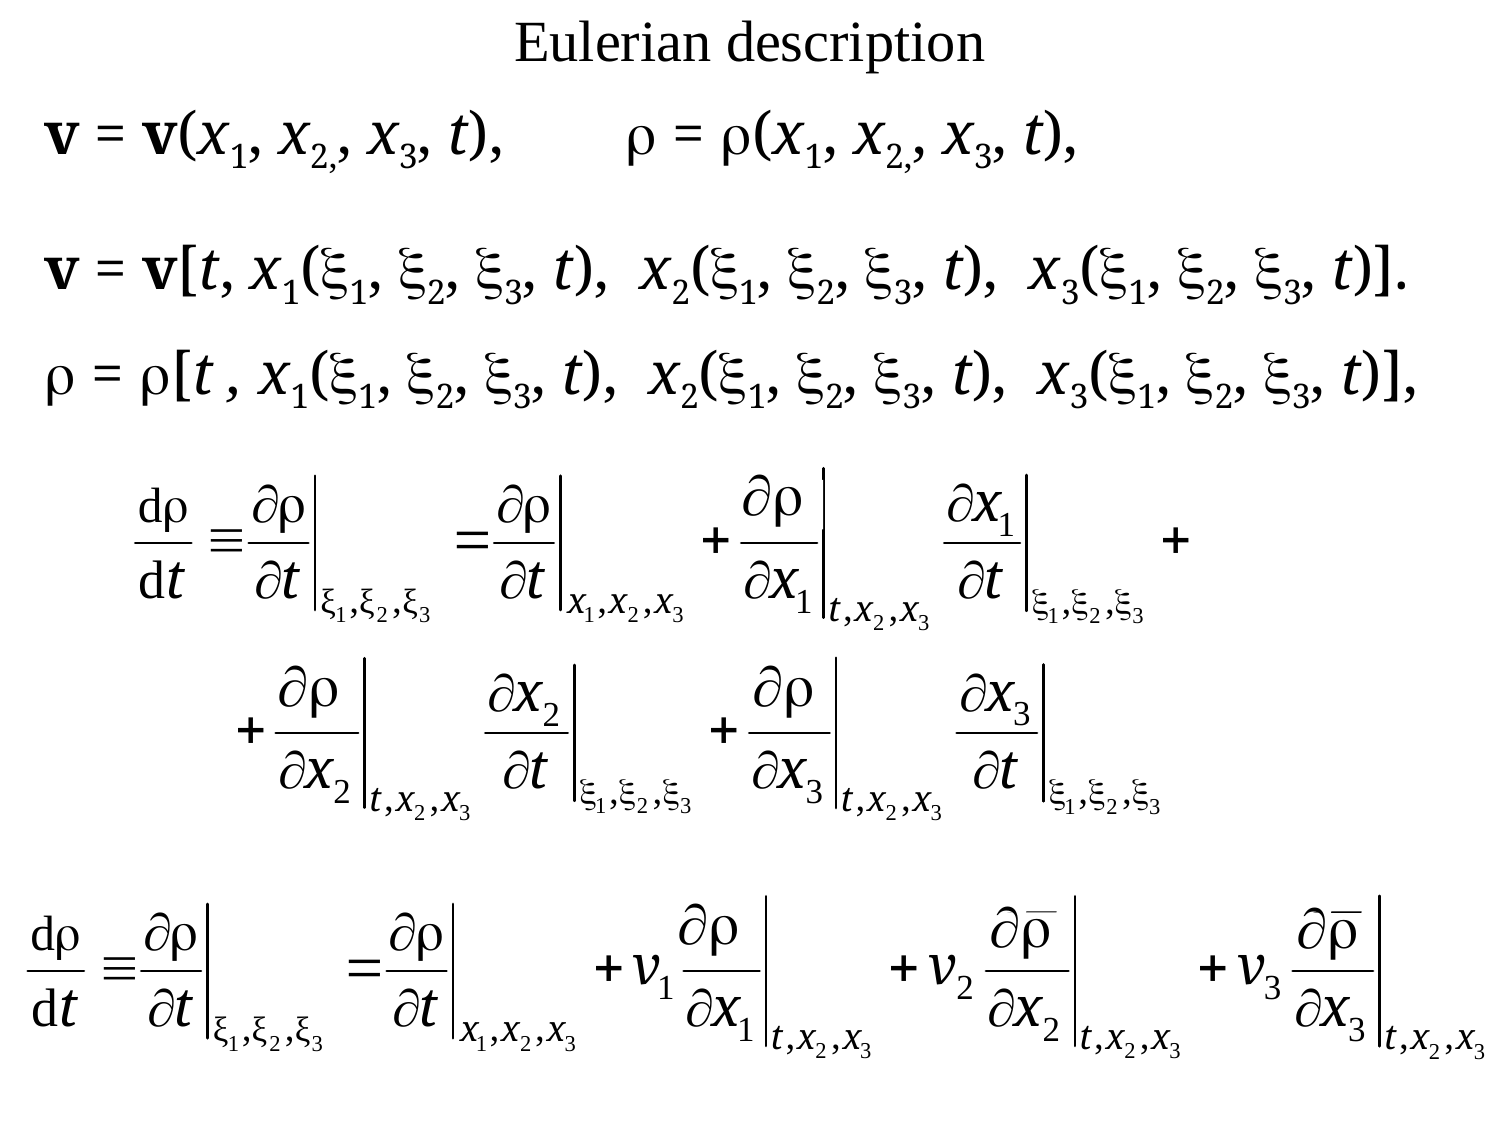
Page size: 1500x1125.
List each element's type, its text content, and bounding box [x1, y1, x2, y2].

text_box v = v[t, x1(1, 2, 3, t), x2(1, 2, 3, t), x3(1, 2, 3, t)].  = [t , x1(1, 2, 3, t), x2(1, 2, 3, t), x3(1, 2, 3, t)], [29, 223, 1500, 423]
text_box Eulerian description [499, 0, 1001, 81]
text_box v = v(x1, x2,, x3, t),  = (x1, x2,, x3, t), [29, 88, 1500, 223]
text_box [18, 885, 1500, 1071]
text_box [125, 454, 1200, 835]
